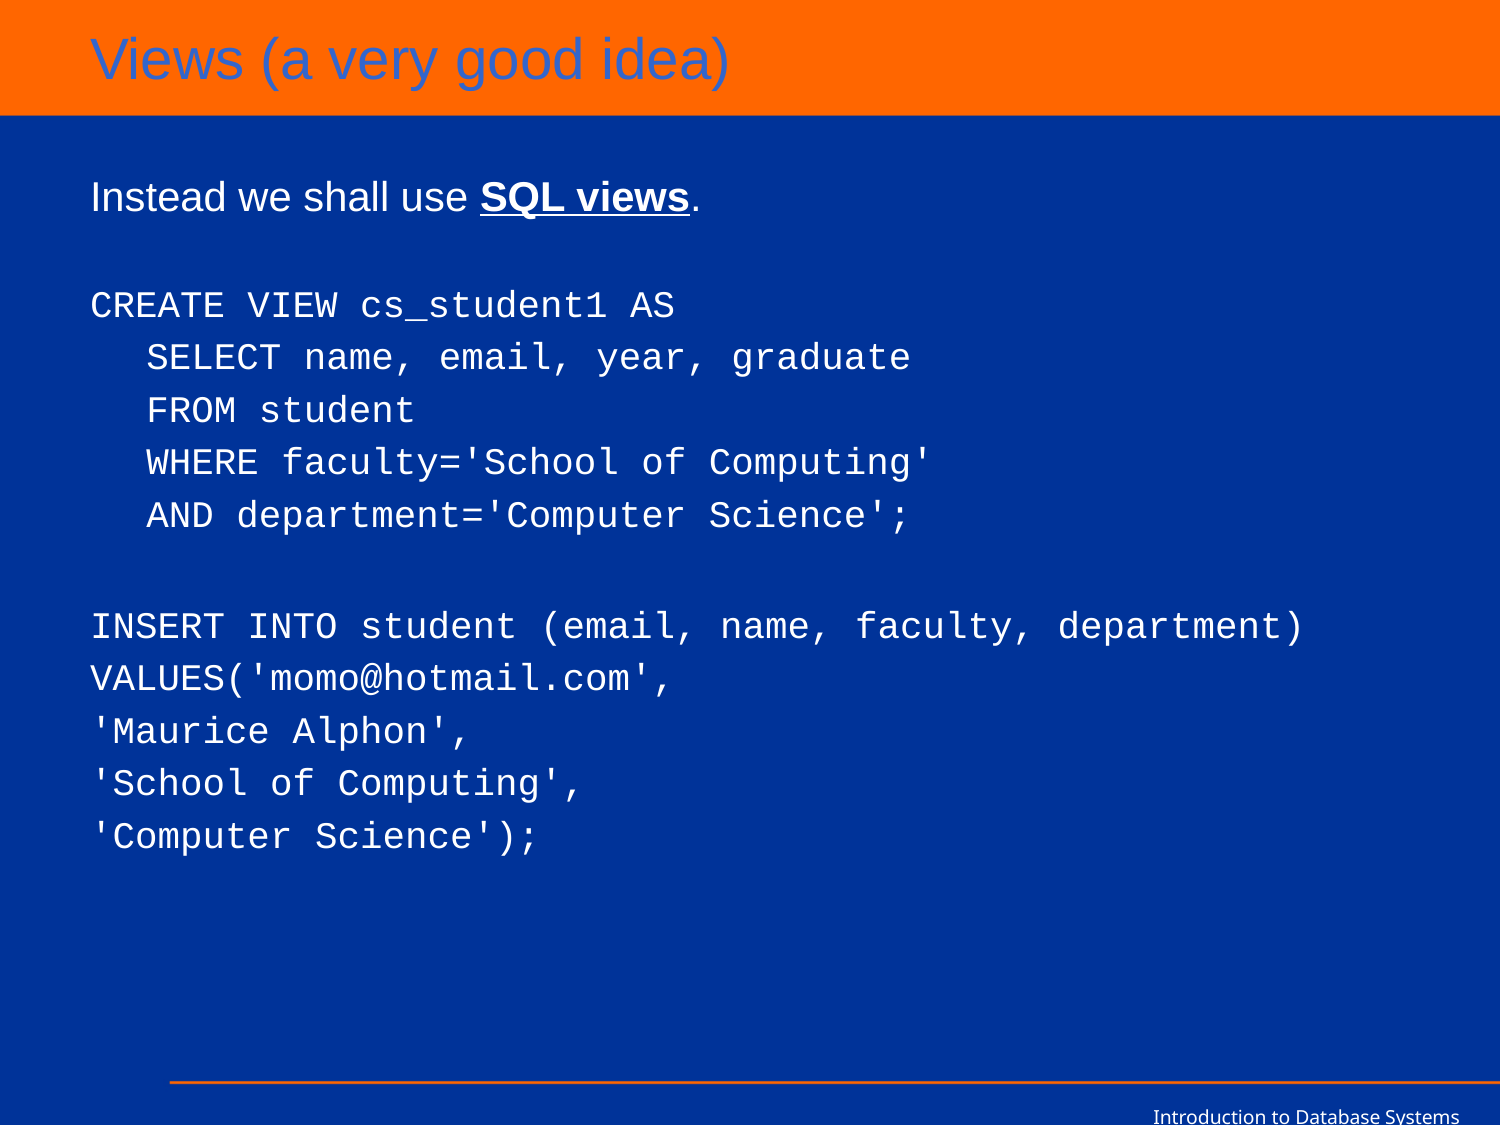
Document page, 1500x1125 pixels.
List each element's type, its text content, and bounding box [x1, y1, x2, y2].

picture [0, 0, 1500, 1125]
title Views (a very good idea) [74, 0, 1426, 151]
footer Introduction to Database Systems [799, 1074, 1476, 1125]
list Instead we shall use SQL views. CREATE VIEW cs_student1 AS SELECT name, email, year, graduate FROM student WHERE faculty='School of Computing' AND department='Computer Science'; INSERT INTO student (email, name, faculty, department) VALUES('momo@hotmail.com', 'Maurice Alphon', 'School of Computing', 'Computer Science'); [74, 162, 1426, 1063]
